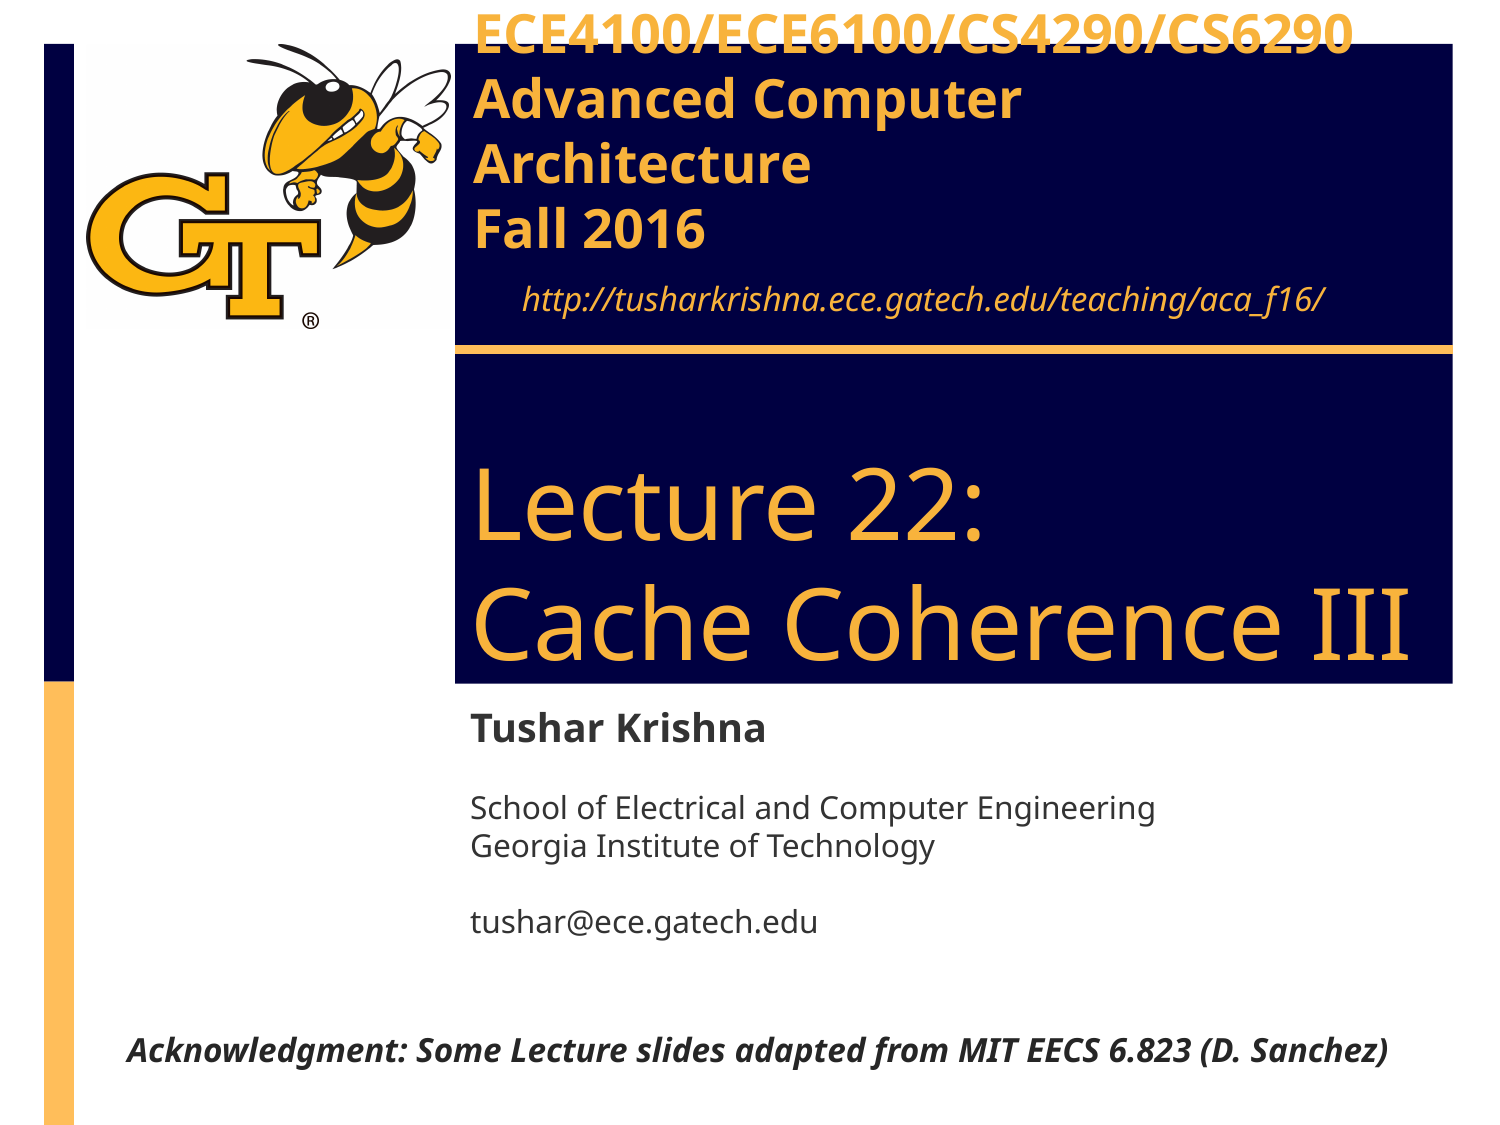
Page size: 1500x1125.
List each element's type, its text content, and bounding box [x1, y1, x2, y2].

text_box http://tusharkrishna.ece.gatech.edu/teaching/aca_f16/ [507, 270, 1341, 326]
subtitle Tushar Krishna School of Electrical and Computer Engineering Georgia Institute of Technology tushar@ece.gatech.edu [455, 695, 1419, 948]
text_box Acknowledgment: Some Lecture slides adapted from MIT EECS 6.823 (D. Sanchez) [112, 1022, 1492, 1077]
title Lecture 22: Cache Coherence III [455, 349, 1454, 688]
text_box ECE4100/ECE6100/CS4290/CS6290 Advanced Computer Architecture Fall 2016 [458, 27, 1391, 267]
picture [86, 44, 451, 329]
